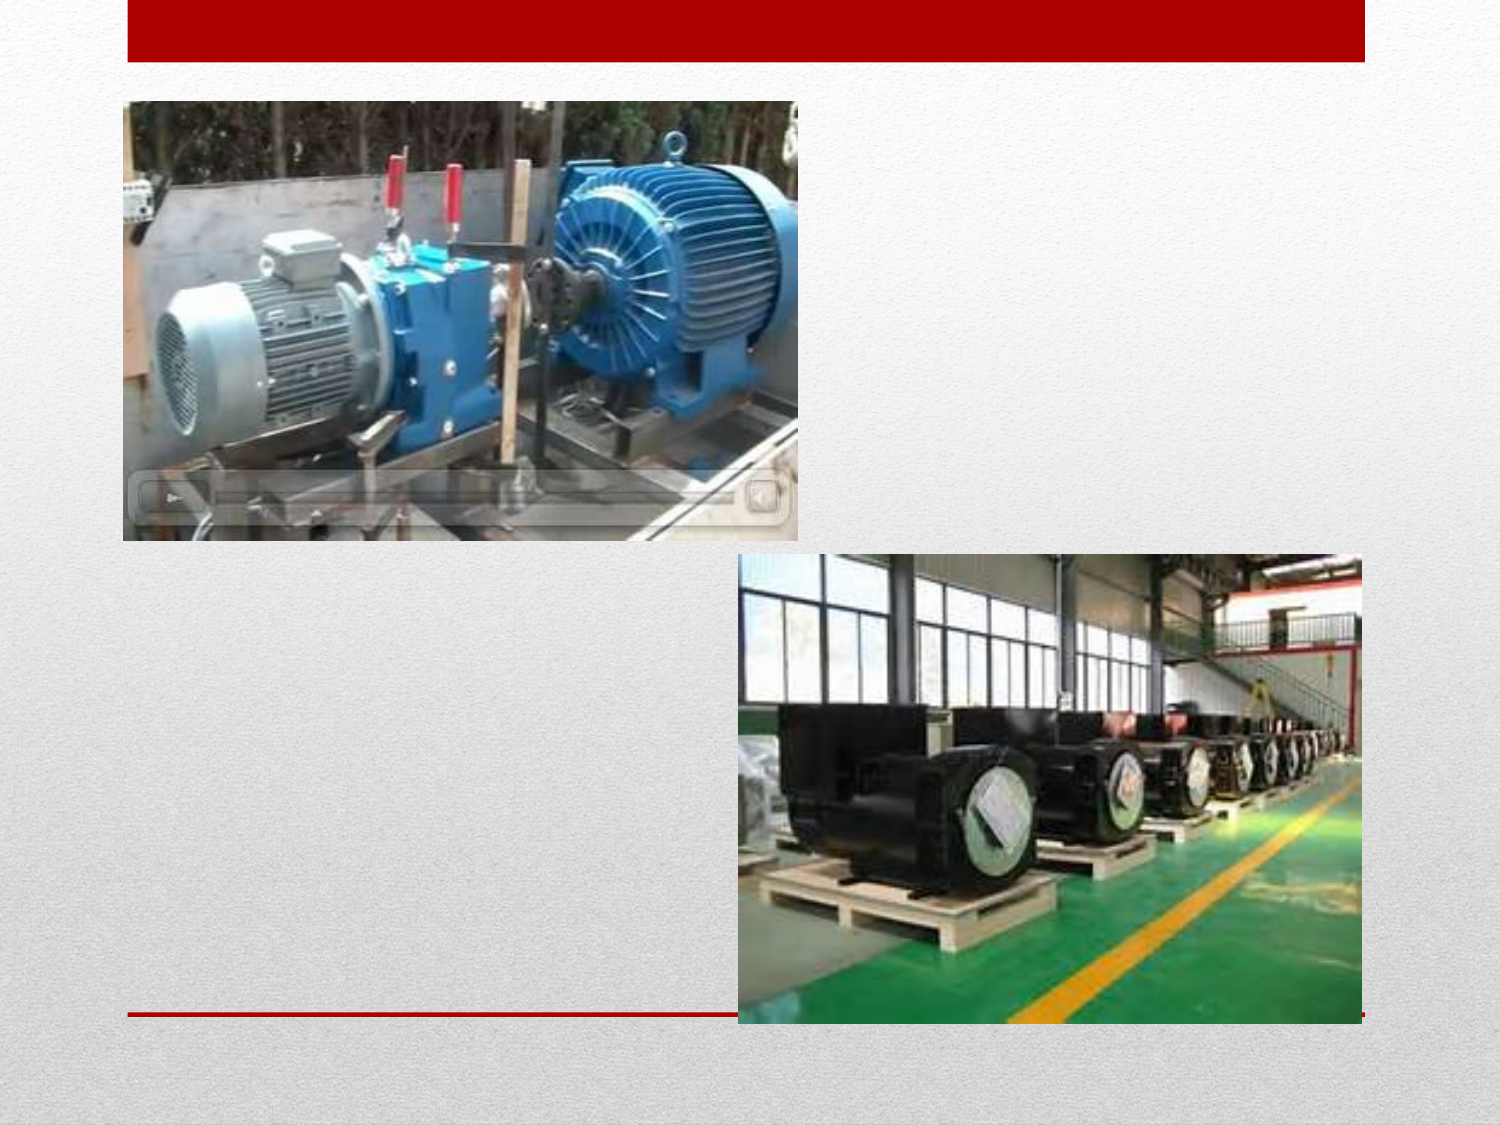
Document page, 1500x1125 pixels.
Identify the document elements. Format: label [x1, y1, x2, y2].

picture [123, 100, 798, 542]
picture [737, 553, 1362, 1024]
